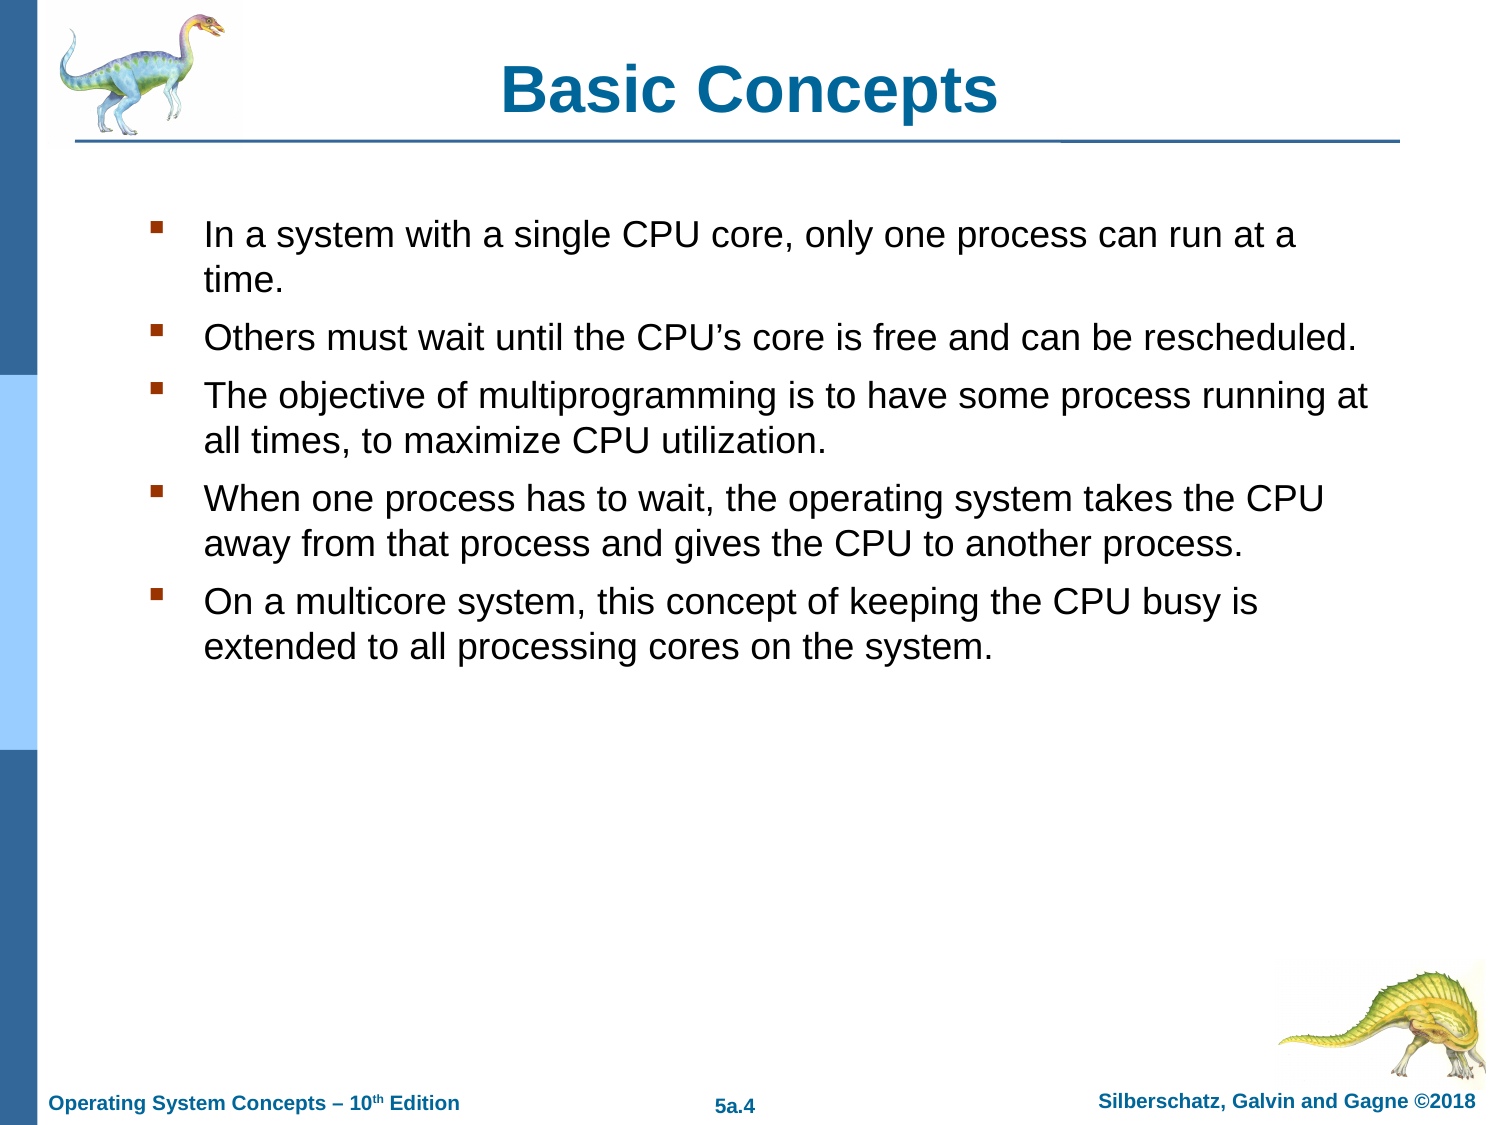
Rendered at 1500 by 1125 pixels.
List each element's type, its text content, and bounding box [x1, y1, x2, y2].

list In a system with a single CPU core, only one process can run at a time. Others must wait until the CPU’s core is free and can be rescheduled. The objective of multiprogramming is to have some process running at all times, to maximize CPU utilization. When one process has to wait, the operating system takes the CPU away from that process and gives the CPU to another process. On a multicore system, this concept of keeping the CPU busy is extended to all processing cores on the system. [132, 202, 1400, 946]
title Basic Concepts [75, 38, 1425, 133]
picture [46, 0, 243, 149]
picture [1275, 959, 1486, 1090]
